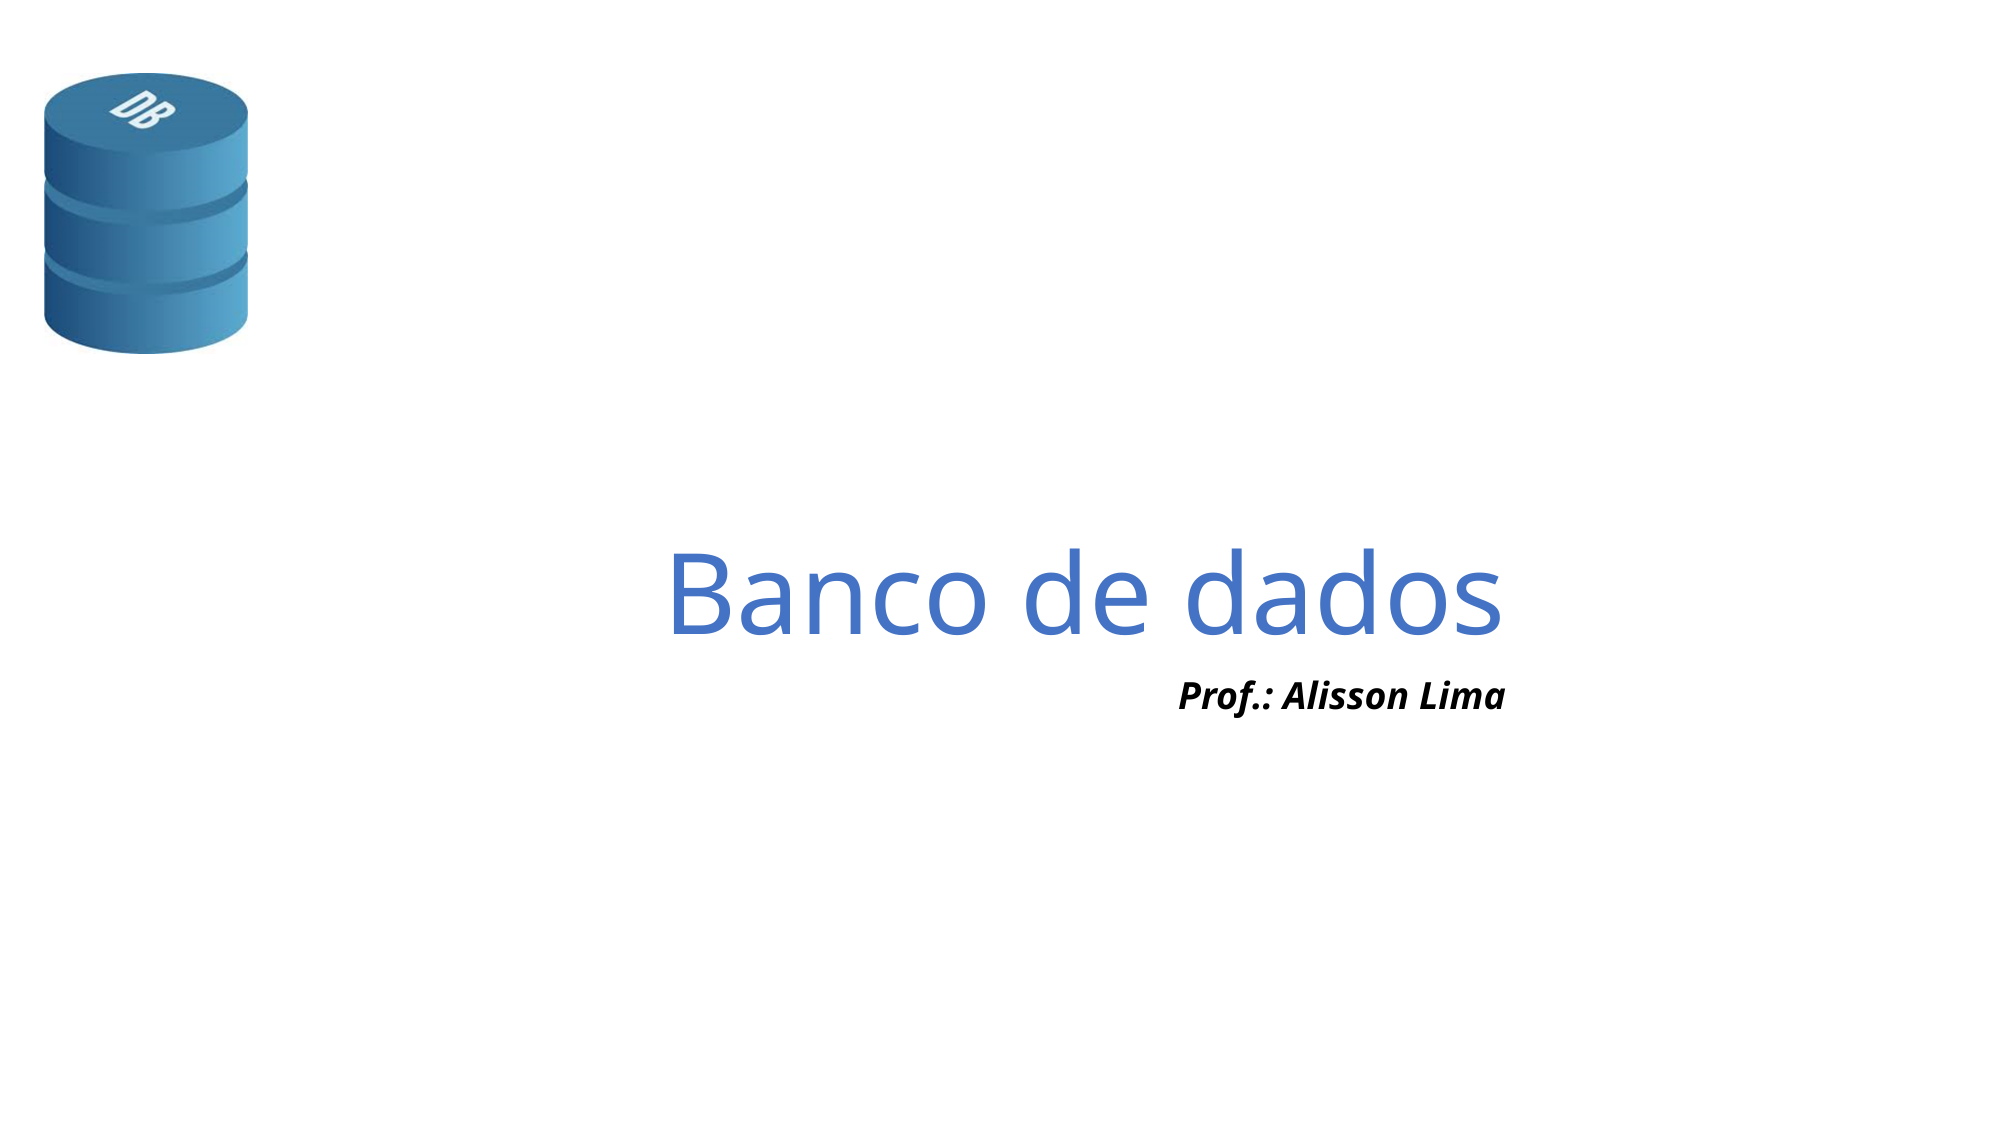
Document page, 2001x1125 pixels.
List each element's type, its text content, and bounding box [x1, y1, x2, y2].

title Banco de dados [247, 394, 1522, 664]
picture [44, 73, 248, 354]
subtitle Prof.: Alisson Lima [247, 664, 1522, 845]
